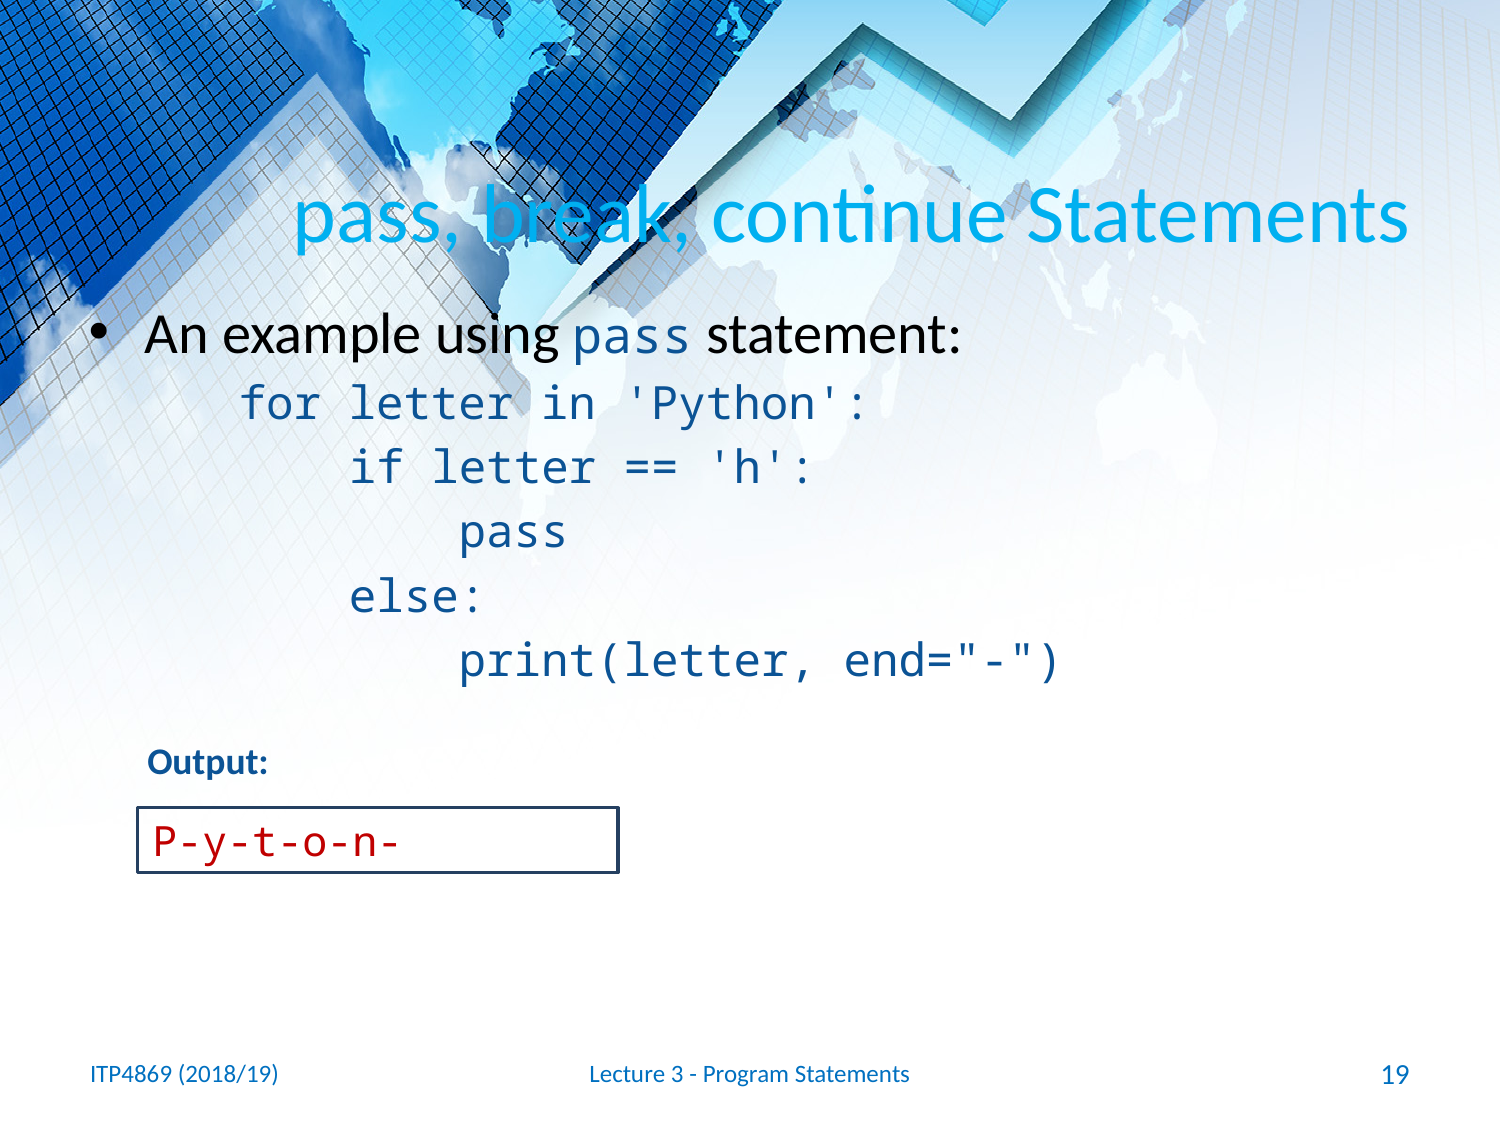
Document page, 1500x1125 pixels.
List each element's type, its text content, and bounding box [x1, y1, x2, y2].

list An example using pass statement: for letter in 'Python': if letter == 'h': pass else: print(letter, end="-") [73, 287, 1427, 1064]
slide_number 19 [1074, 1042, 1425, 1103]
picture [0, 0, 1500, 1125]
footer Lecture 3 - Program Statements [512, 1042, 988, 1103]
text_box P-y-t-o-n- [137, 807, 618, 873]
slide_number ITP4869 (2018/19) [75, 1042, 425, 1103]
text_box Output: [132, 729, 297, 790]
title pass, break, continue Statements [73, 128, 1427, 287]
